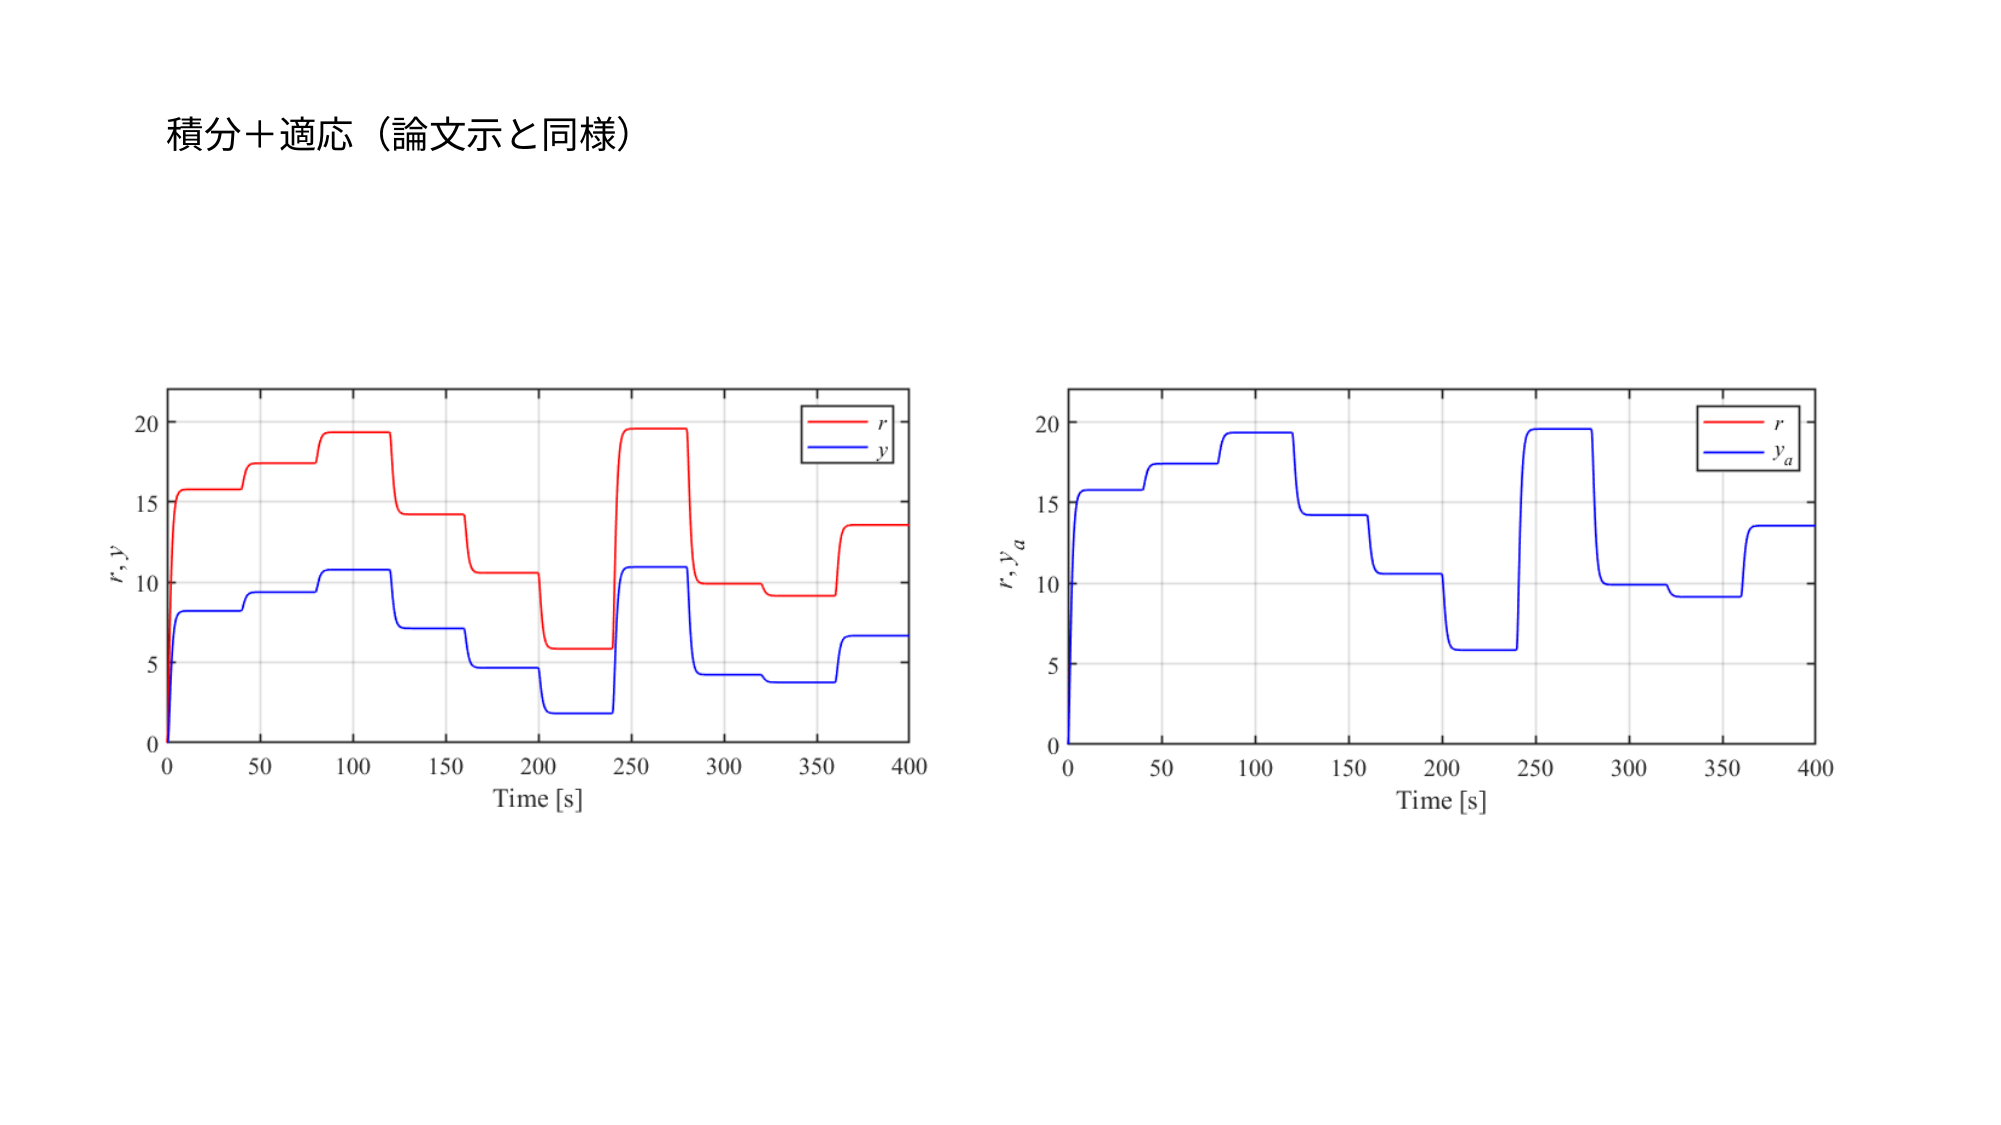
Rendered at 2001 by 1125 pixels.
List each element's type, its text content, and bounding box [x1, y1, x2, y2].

text_box 積分＋適応（論文示と同様） [152, 103, 1534, 164]
picture [42, 356, 1907, 816]
